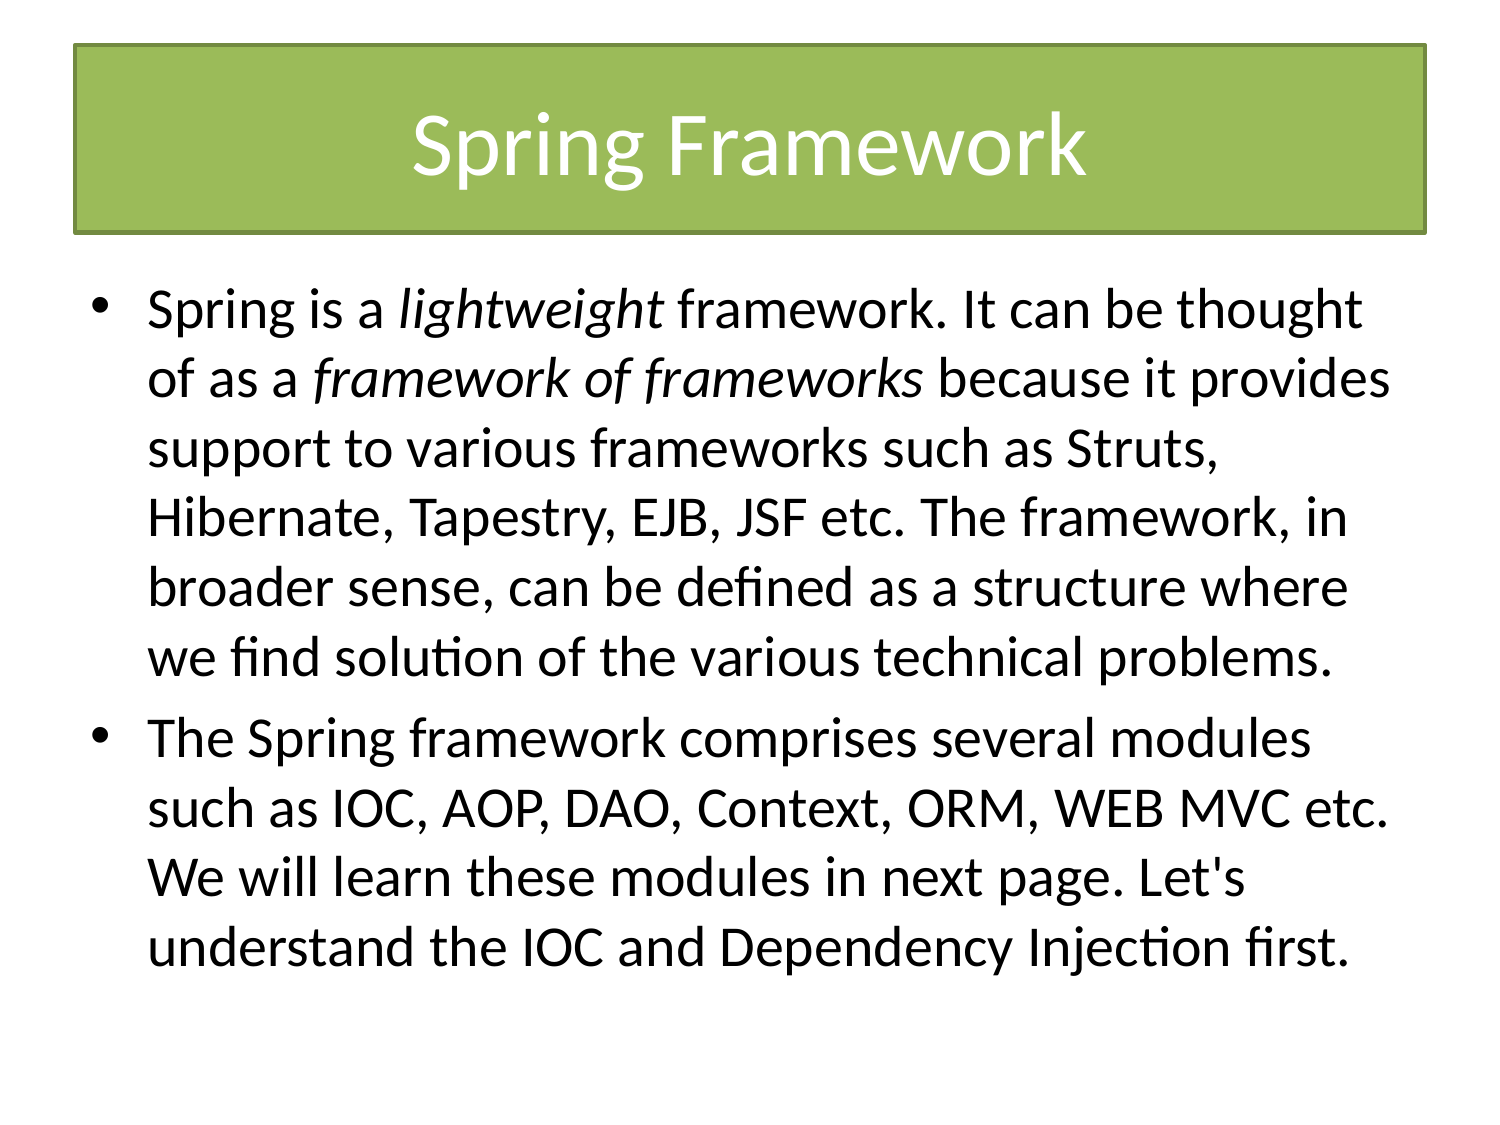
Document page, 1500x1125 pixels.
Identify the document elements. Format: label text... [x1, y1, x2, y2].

list Spring is a lightweight framework. It can be thought of as a framework of frameworks because it provides support to various frameworks such as Struts, Hibernate, Tapestry, EJB, JSF etc. The framework, in broader sense, can be defined as a structure where we find solution of the various technical problems. The Spring framework comprises several modules such as IOC, AOP, DAO, Context, ORM, WEB MVC etc. We will learn these modules in next page. Let's understand the IOC and Dependency Injection first. [75, 262, 1425, 1005]
title Spring Framework [73, 43, 1427, 235]
